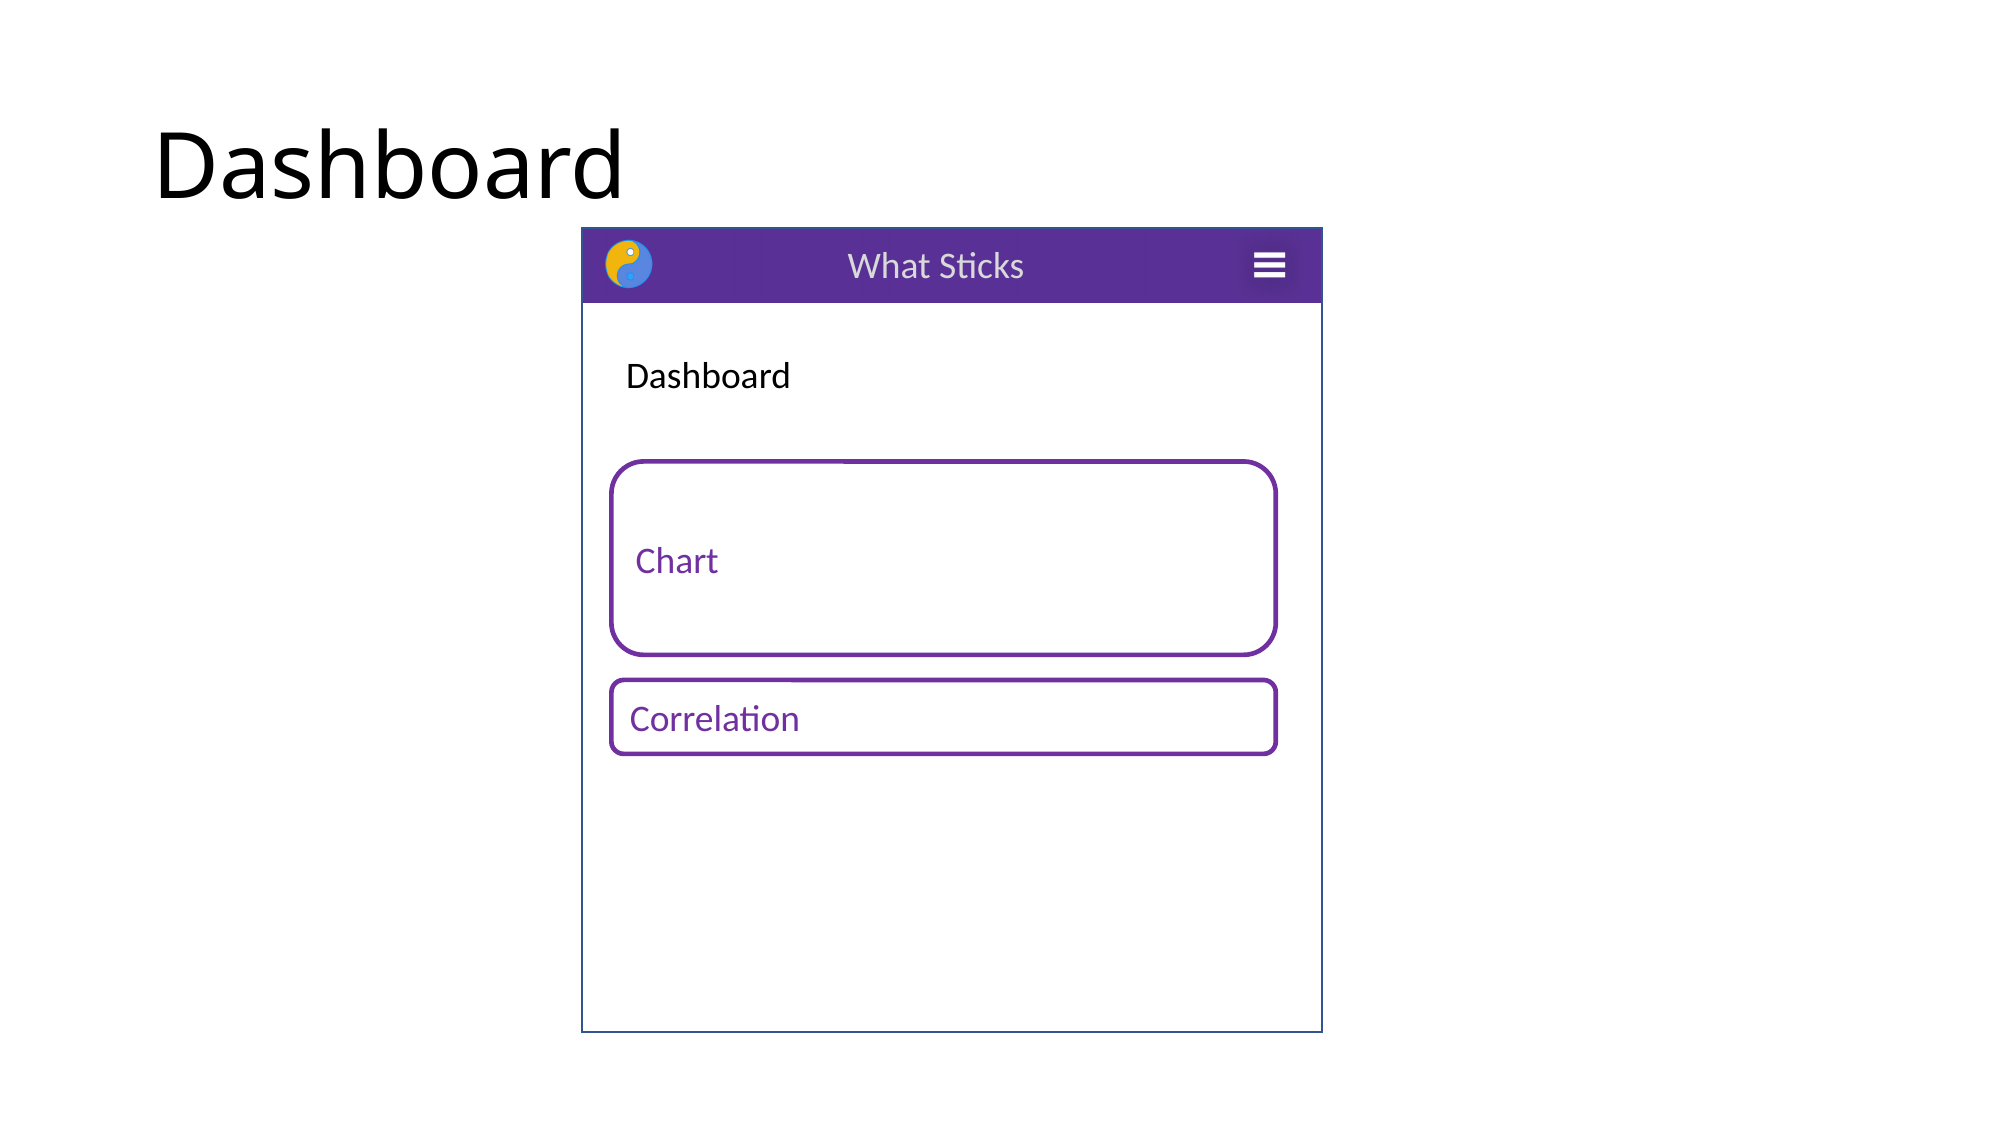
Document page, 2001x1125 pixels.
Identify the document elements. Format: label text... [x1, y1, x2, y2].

picture [582, 228, 1323, 303]
text_box Dashboard [611, 343, 989, 404]
title Dashboard [137, 59, 1863, 278]
text_box [581, 227, 1323, 1033]
text_box Chart [610, 460, 1277, 656]
text_box Correlation [610, 678, 1277, 755]
